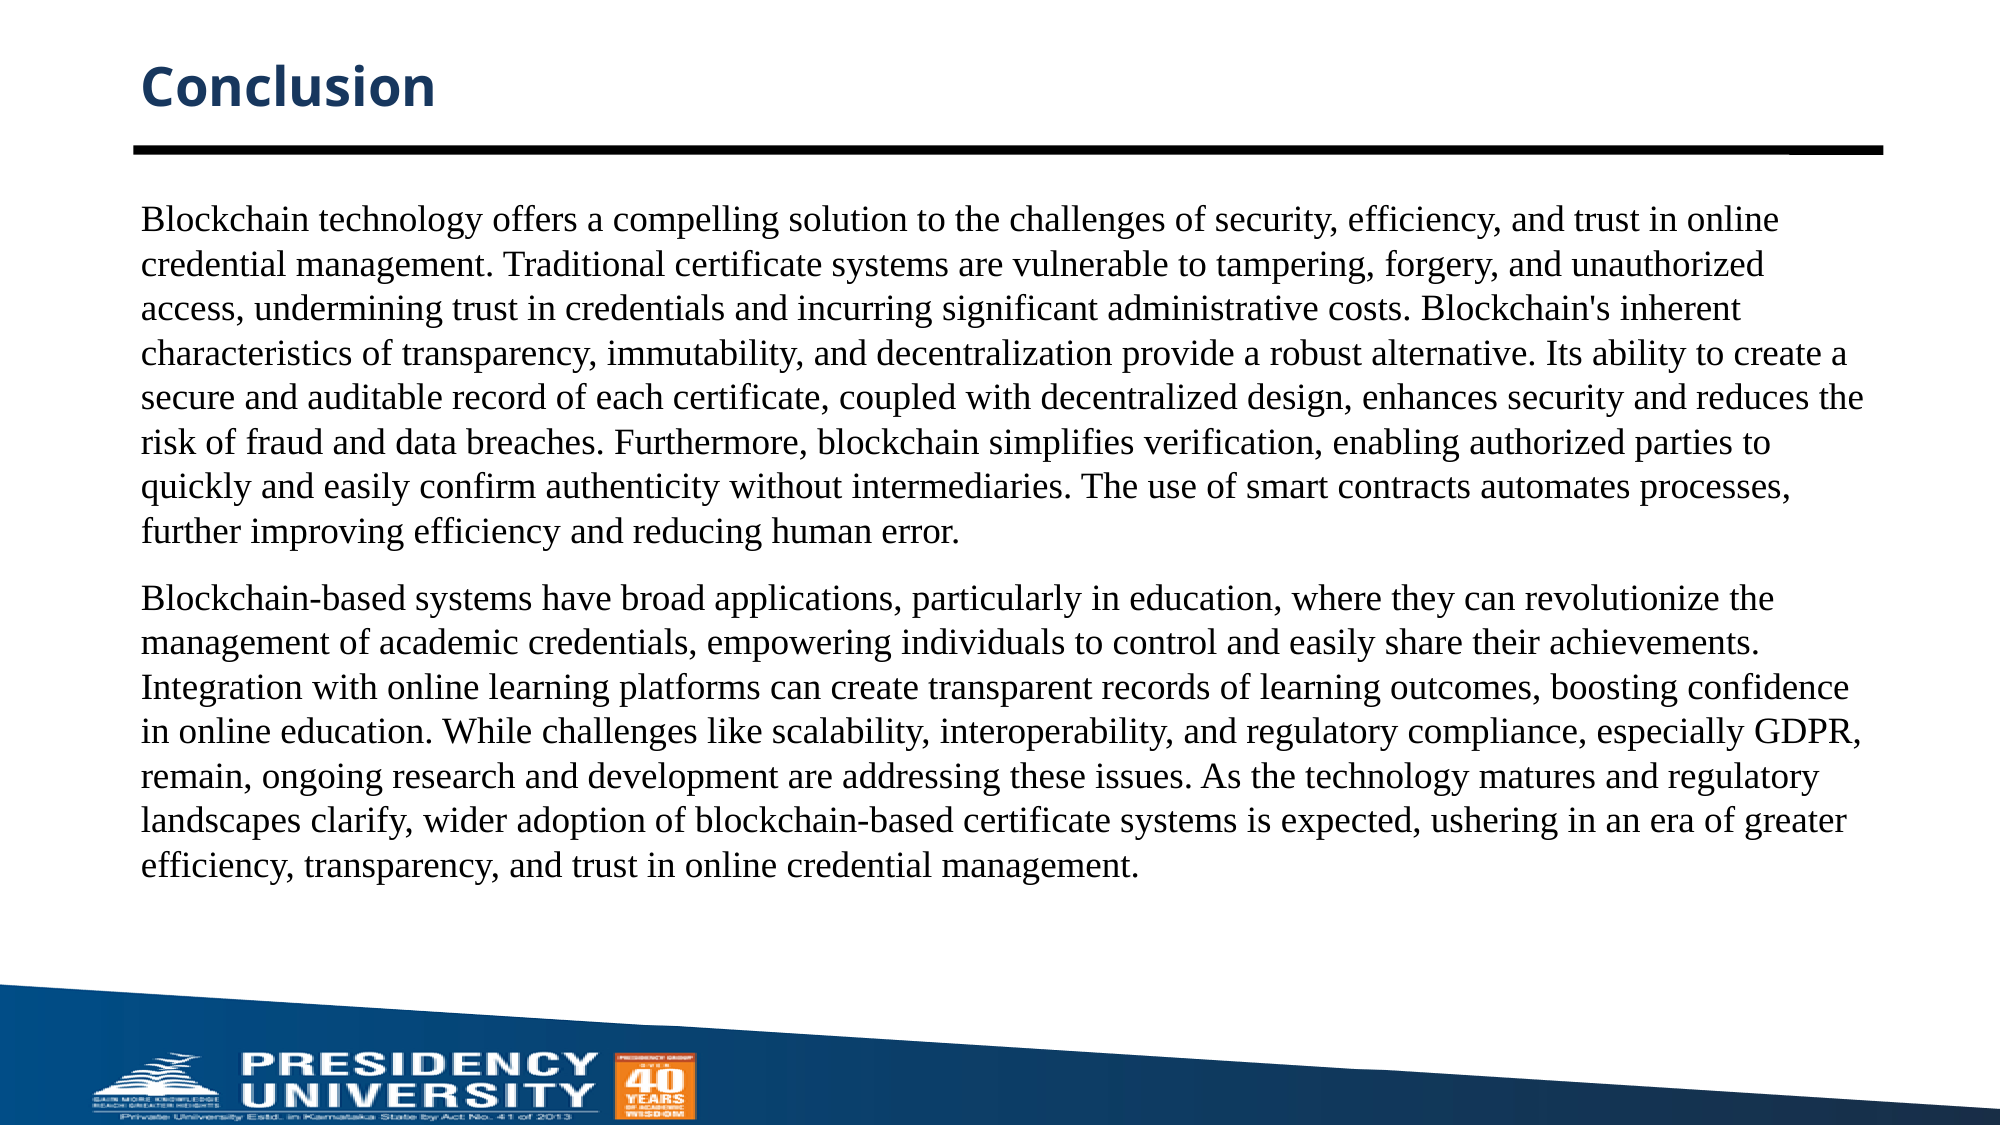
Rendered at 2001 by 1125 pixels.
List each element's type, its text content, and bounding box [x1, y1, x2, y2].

list Blockchain technology offers a compelling solution to the challenges of security, efficiency, and trust in online credential management. Traditional certificate systems are vulnerable to tampering, forgery, and unauthorized access, undermining trust in credentials and incurring significant administrative costs. Blockchain's inherent characteristics of transparency, immutability, and decentralization provide a robust alternative. Its ability to create a secure and auditable record of each certificate, coupled with decentralized design, enhances security and reduces the risk of fraud and data breaches. Furthermore, blockchain simplifies verification, enabling authorized parties to quickly and easily confirm authenticity without intermediaries. The use of smart contracts automates processes, further improving efficiency and reducing human error. Blockchain-based systems have broad applications, particularly in education, where they can revolutionize the management of academic credentials, empowering individuals to control and easily share their achievements. Integration with online learning platforms can create transparent records of learning outcomes, boosting confidence in online education. While challenges like scalability, interoperability, and regulatory compliance, especially GDPR, remain, ongoing research and development are addressing these issues. As the technology matures and regulatory landscapes clarify, wider adoption of blockchain-based certificate systems is expected, ushering in an era of greater efficiency, transparency, and trust in online credential management. [132, 186, 1884, 1001]
title Conclusion [132, 44, 1884, 126]
picture [0, 982, 2000, 1125]
